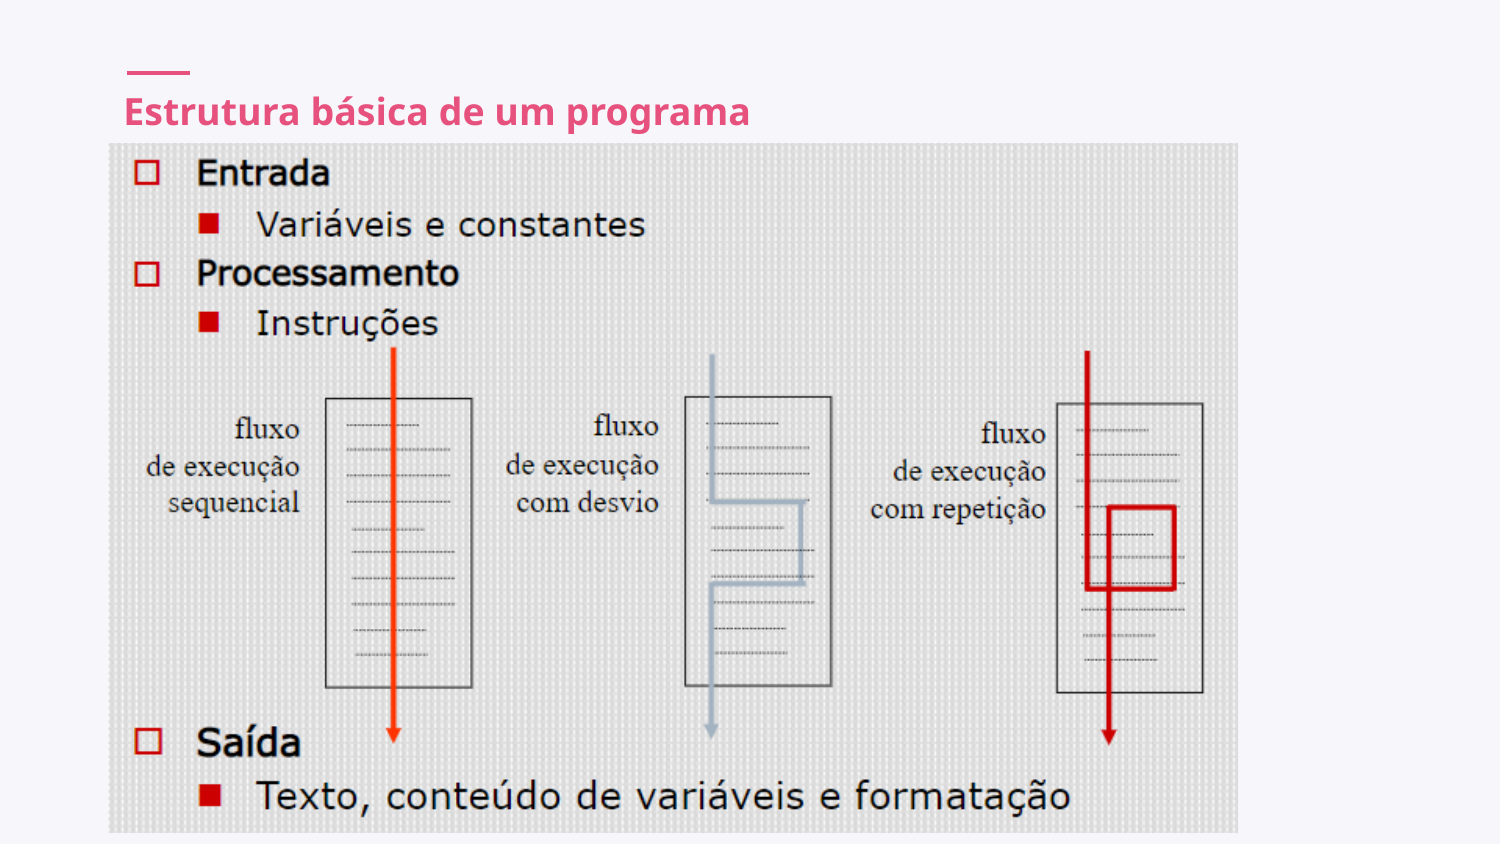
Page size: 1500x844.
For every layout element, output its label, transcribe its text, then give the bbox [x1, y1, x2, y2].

title Estrutura básica de um programa [108, 72, 1449, 167]
picture [108, 143, 1239, 834]
